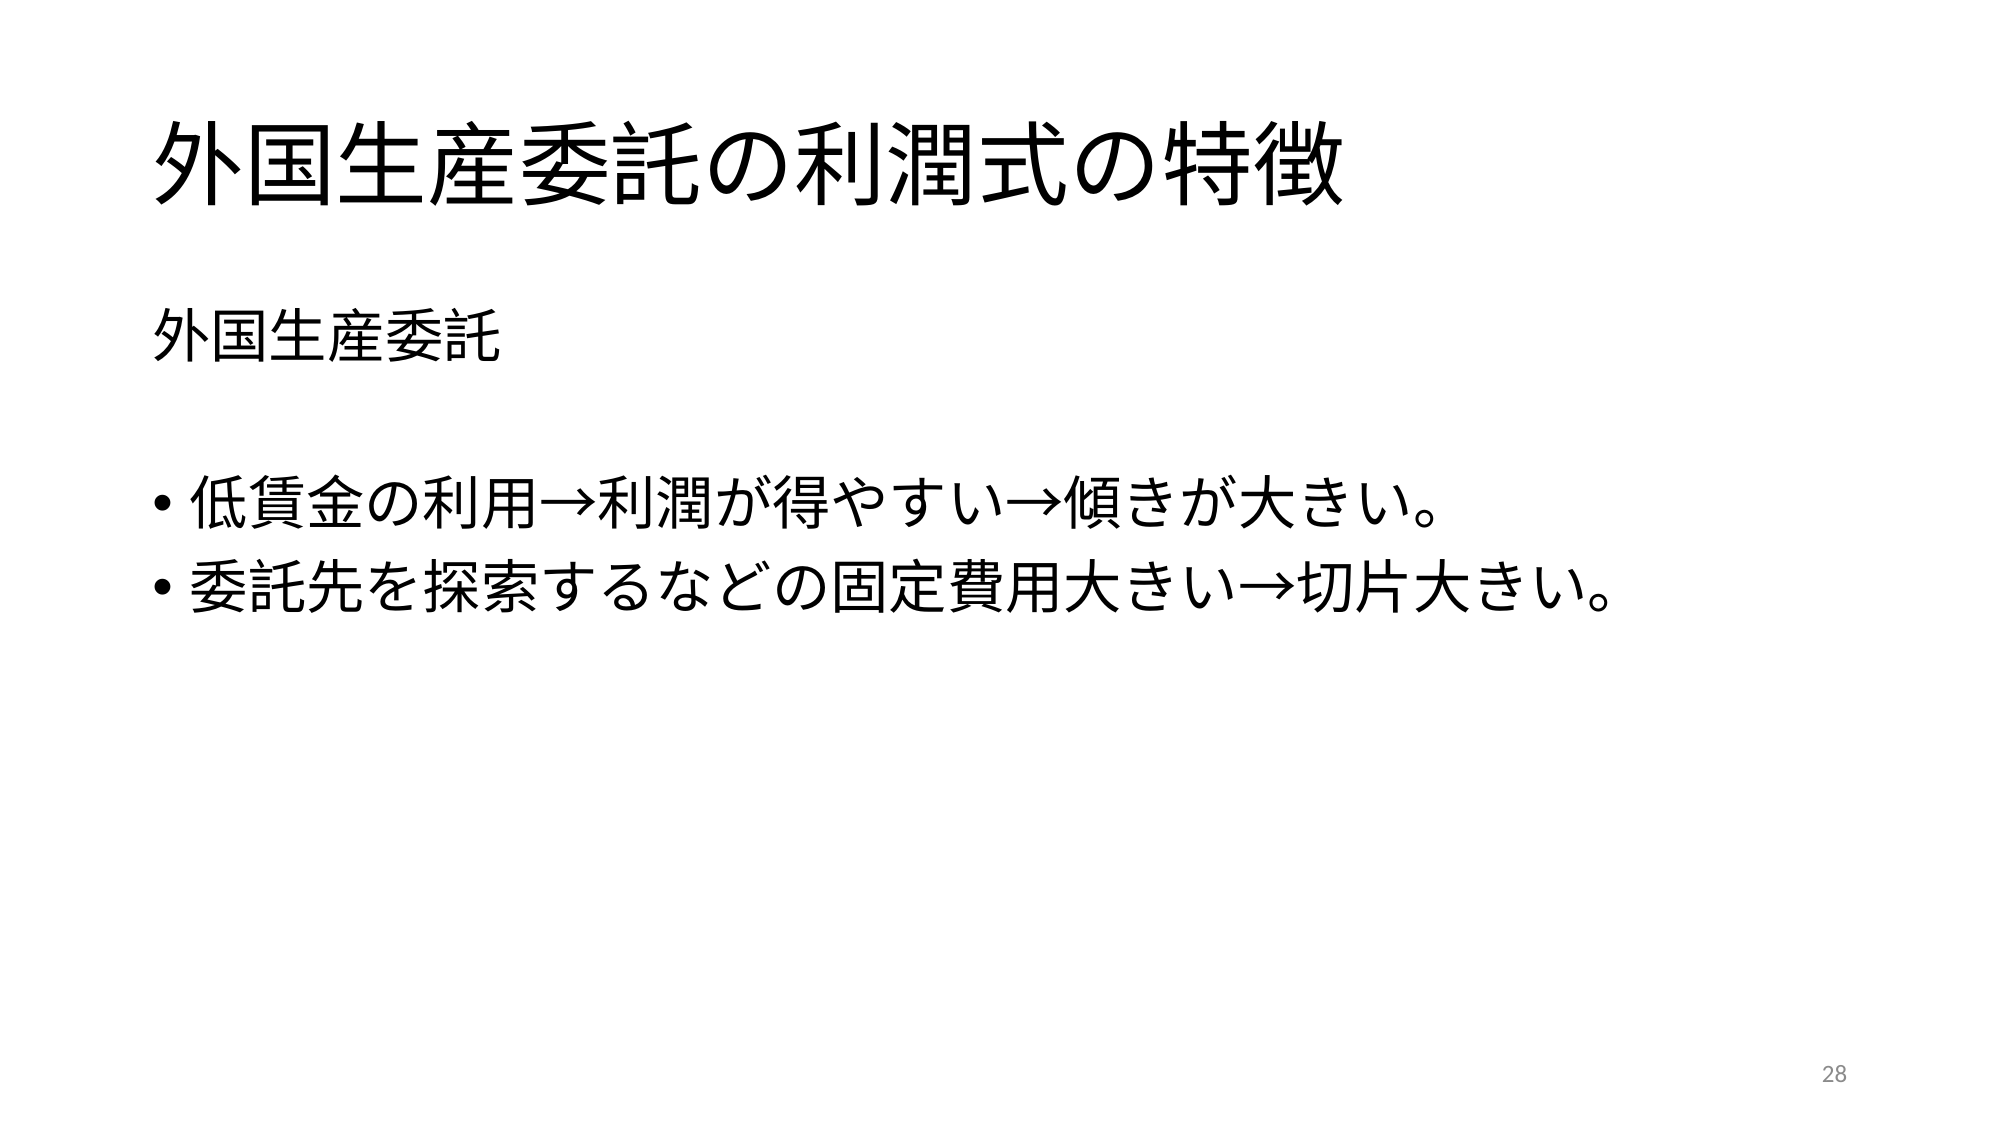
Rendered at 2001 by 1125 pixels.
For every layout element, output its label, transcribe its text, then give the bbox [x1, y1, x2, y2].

slide_number 28 [1412, 1042, 1863, 1103]
list 外国生産委託 低賃金の利用→利潤が得やすい→傾きが大きい。 委託先を探索するなどの固定費用大きい→切片大きい。 [137, 299, 1863, 1014]
title 外国生産委託の利潤式の特徴 [137, 59, 1863, 278]
